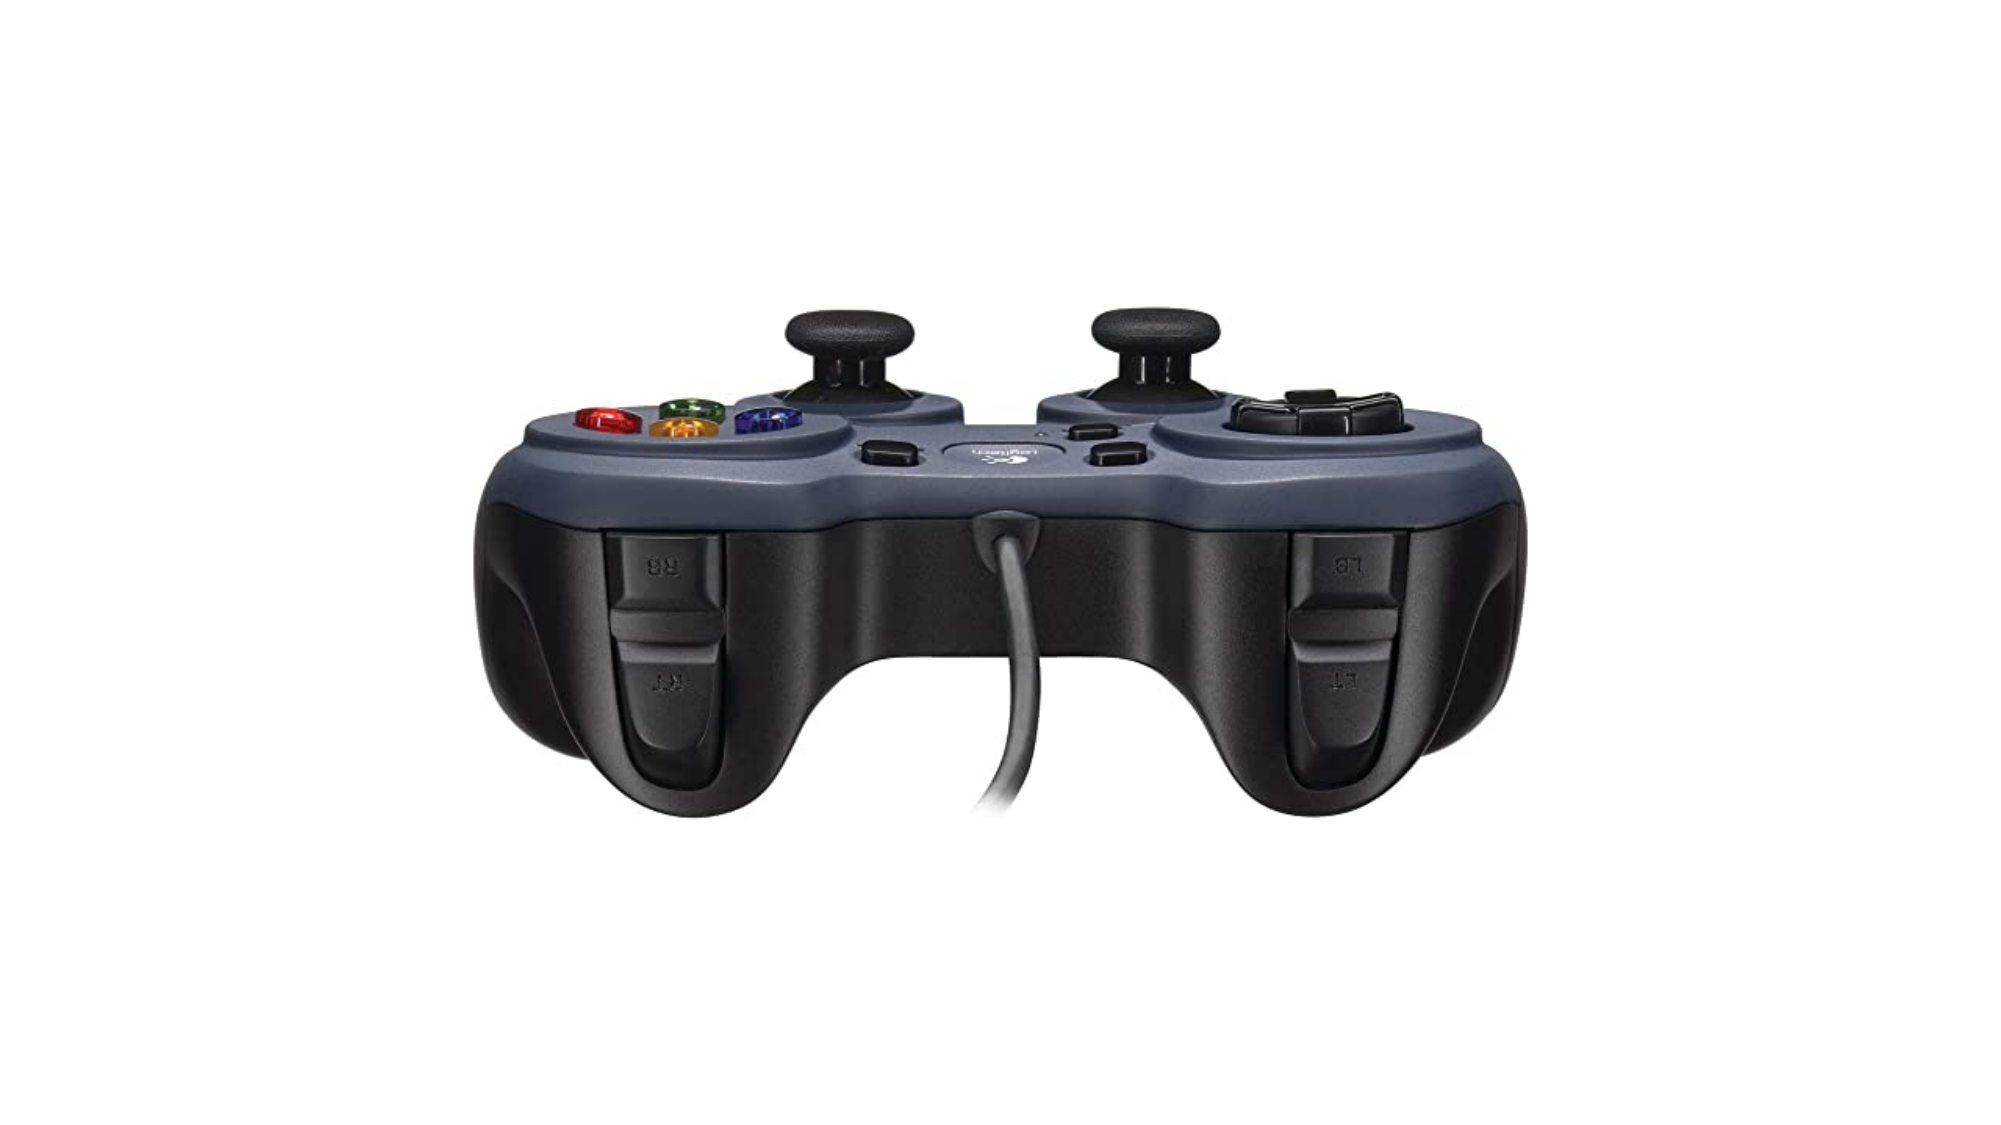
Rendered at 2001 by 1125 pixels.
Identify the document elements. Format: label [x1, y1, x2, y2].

picture [469, 304, 1531, 821]
